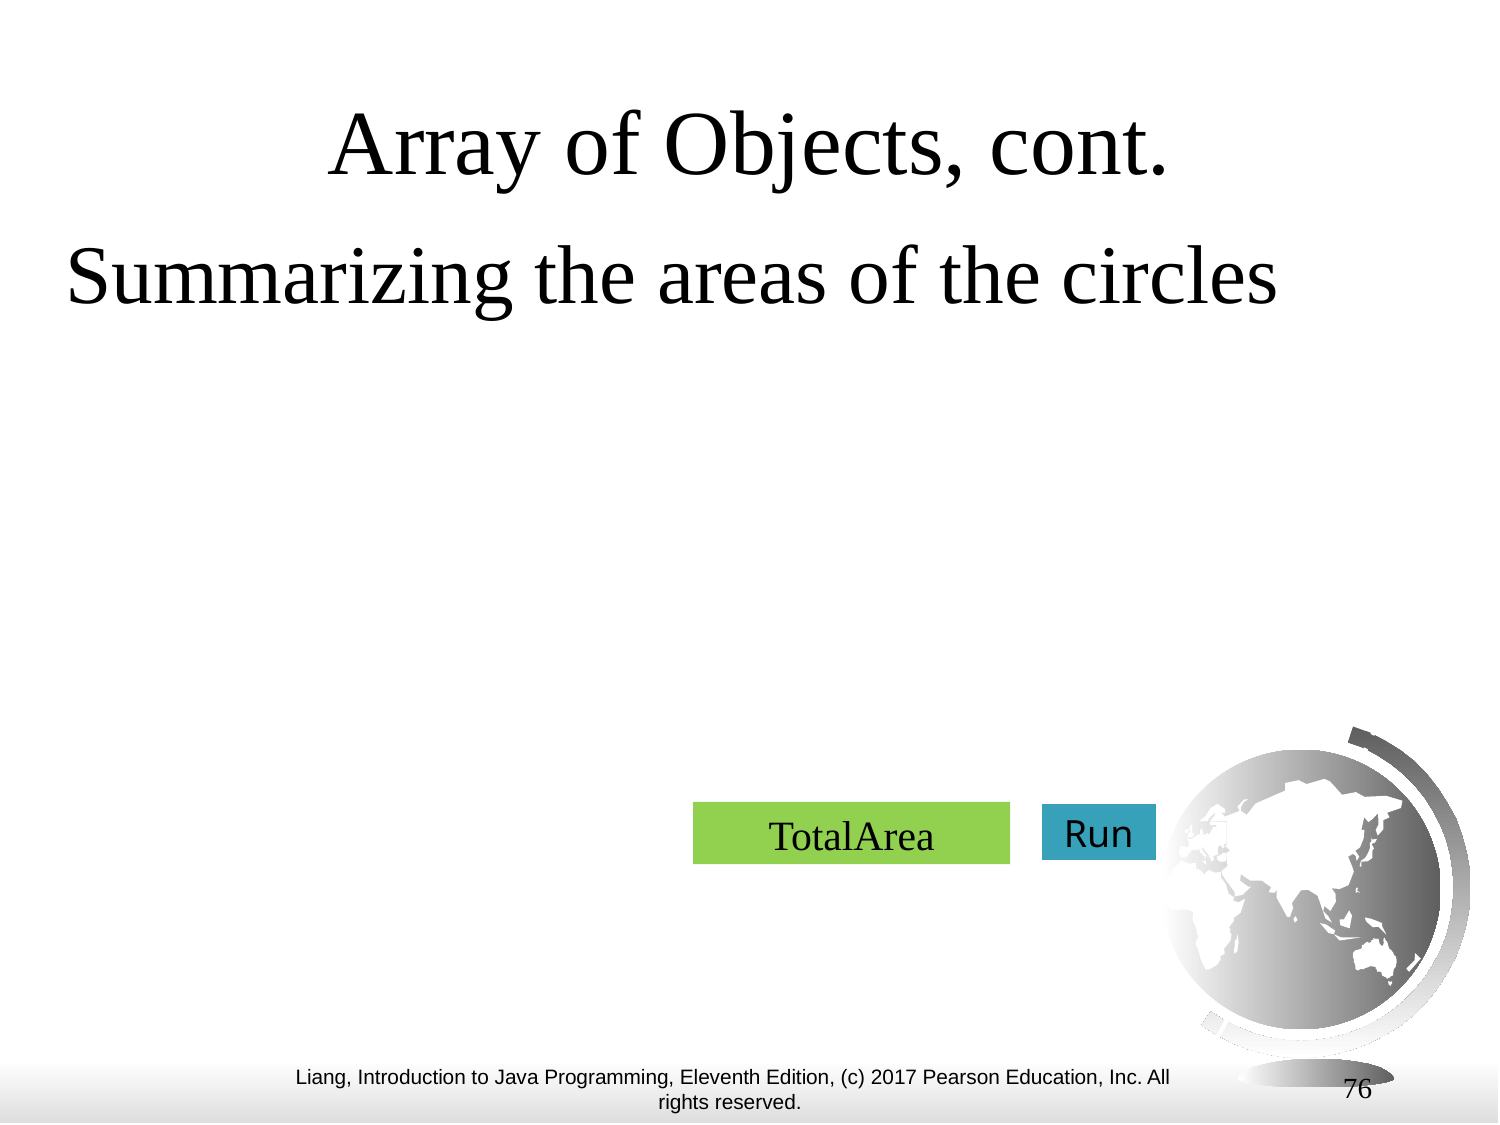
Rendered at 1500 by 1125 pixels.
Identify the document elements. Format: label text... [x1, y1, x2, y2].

text_box TotalArea [693, 801, 1011, 865]
title Array of Objects, cont. [112, 62, 1388, 212]
text_box Run [1041, 804, 1157, 861]
list Summarizing the areas of the circles [50, 212, 1438, 875]
slide_number 76 [1074, 1049, 1388, 1125]
